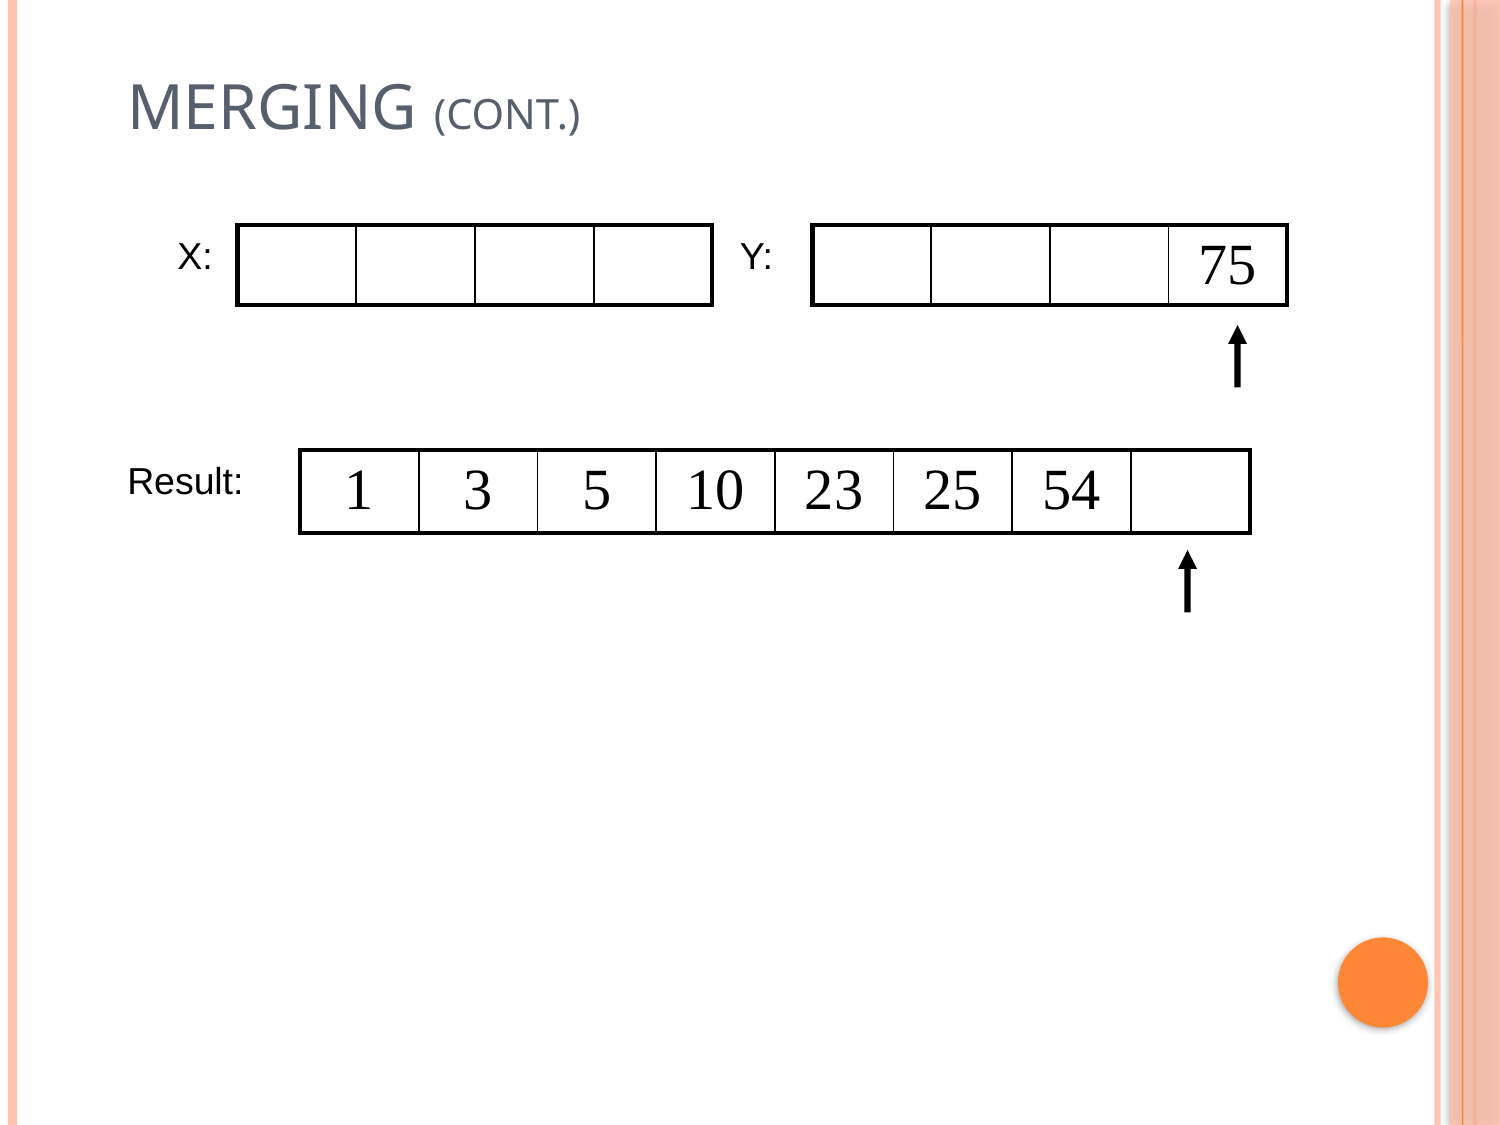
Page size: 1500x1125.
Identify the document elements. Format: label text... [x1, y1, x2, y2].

table_header [357, 227, 474, 303]
table_header 75 [1169, 227, 1285, 303]
table_header 3 [420, 452, 537, 531]
text_box Y: [724, 224, 813, 285]
table_header [476, 227, 593, 303]
table_header [1132, 452, 1248, 531]
table_header 54 [1013, 452, 1130, 531]
table_header [932, 227, 1049, 303]
table_header 23 [776, 452, 893, 531]
title Merging (cont.) [112, 24, 1388, 150]
table_header [595, 227, 710, 303]
table_header 25 [894, 452, 1011, 531]
table_header 10 [657, 452, 774, 531]
text_box [1181, 549, 1194, 613]
table_header 1 [302, 452, 418, 531]
table_header [1051, 227, 1168, 303]
table_header 5 [538, 452, 655, 531]
text_box [1231, 324, 1244, 388]
text_box Result: [112, 449, 288, 510]
table_header [815, 227, 930, 303]
text_box X: [162, 224, 250, 285]
table_header [240, 227, 355, 303]
